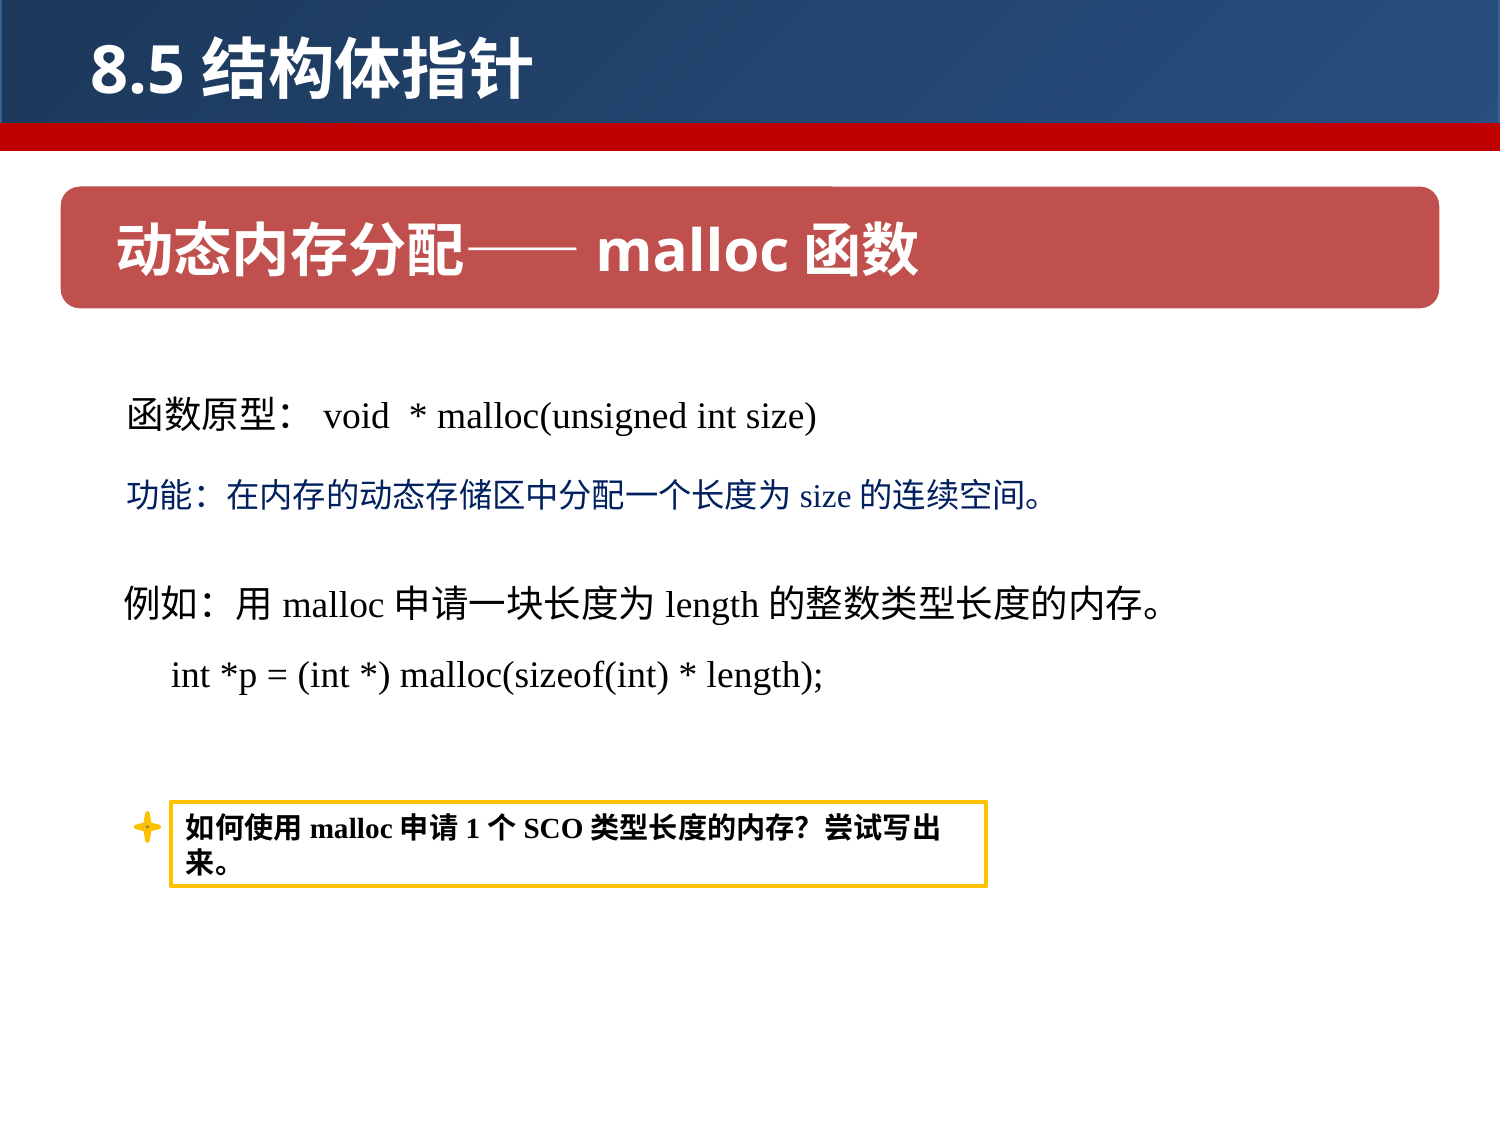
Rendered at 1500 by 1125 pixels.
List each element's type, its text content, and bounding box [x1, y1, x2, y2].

list 8.5结构体指针 [74, 18, 1459, 109]
text_box 例如：用malloc申请一块长度为length的整数类型长度的内存。 int *p = (int *) malloc(sizeof(int) * length); [64, 572, 1296, 703]
text_box 如何使用malloc申请1个SCO类型长度的内存？尝试写出来。 [169, 800, 988, 888]
text_box 功能：在内存的动态存储区中分配一个长度为size的连续空间。 [112, 466, 1152, 522]
text_box 函数原型：void * malloc(unsigned int size) [112, 383, 865, 444]
list 动态内存分配——malloc函数 [100, 205, 1412, 289]
text_box [133, 810, 162, 844]
